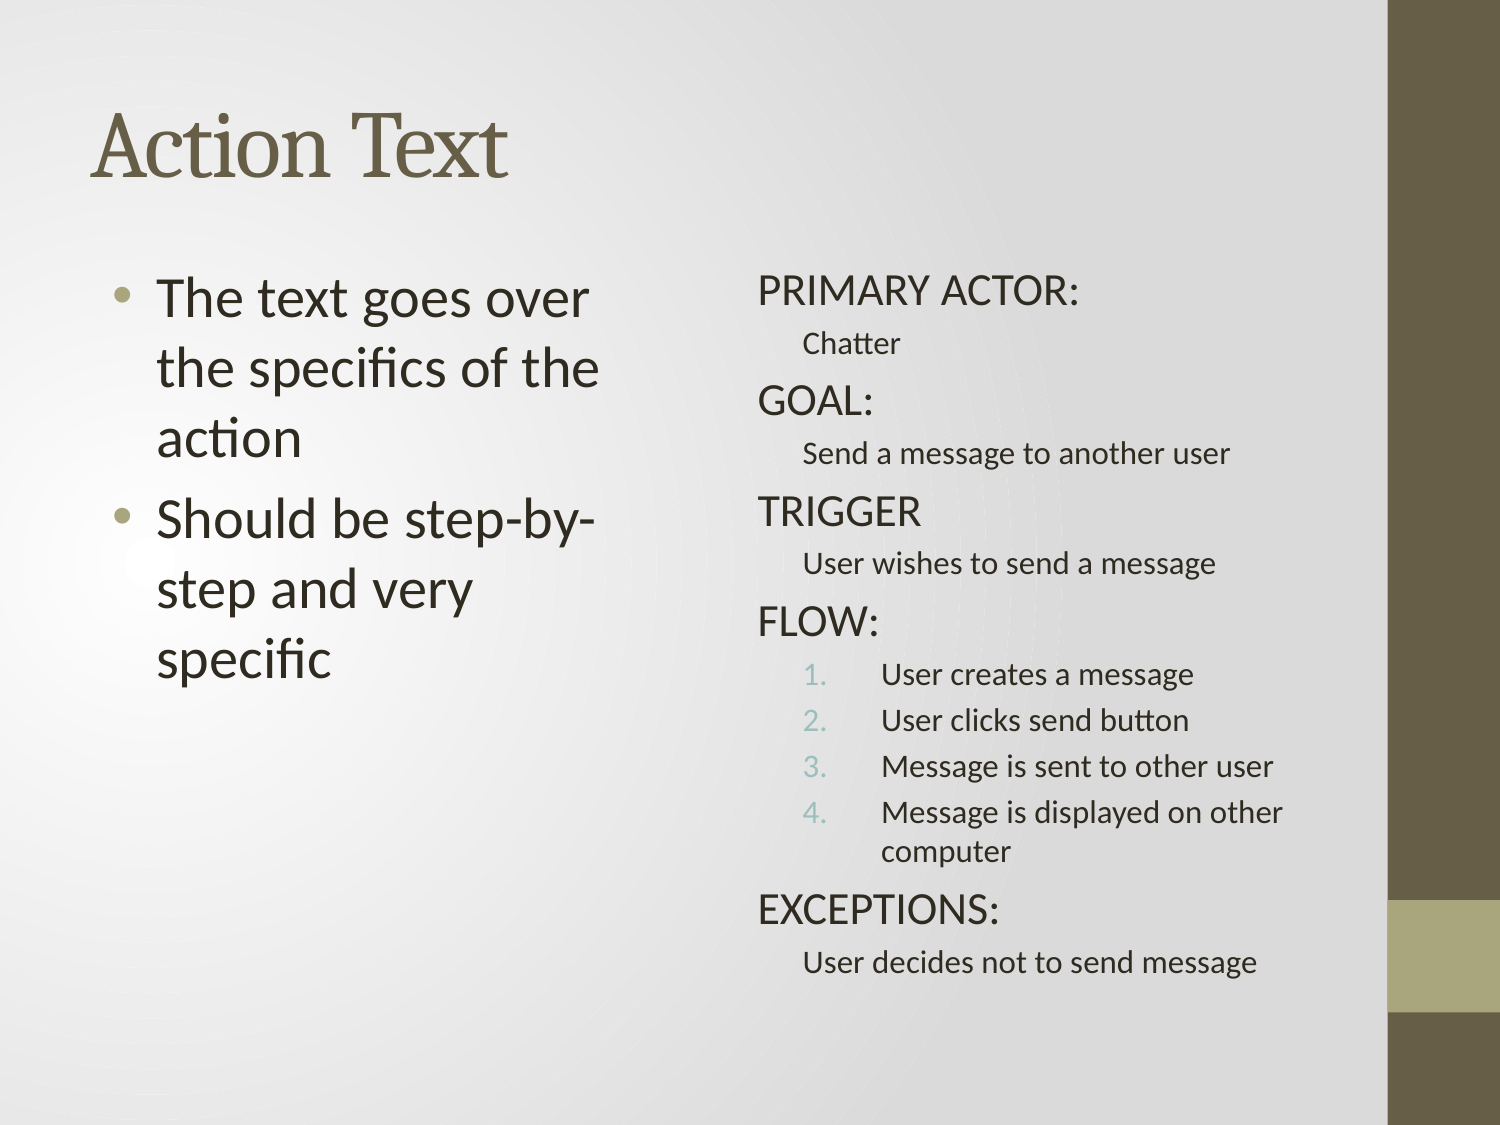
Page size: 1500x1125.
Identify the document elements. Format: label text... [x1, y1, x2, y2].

list PRIMARY ACTOR: Chatter GOAL: Send a message to another user TRIGGER User wishes to send a message FLOW: User creates a message User clicks send button Message is sent to other user Message is displayed on other computer EXCEPTIONS: User decides not to send message [725, 251, 1325, 1005]
list The text goes over the specifics of the action Should be step-by-step and very specific [75, 251, 675, 1005]
title Action Text [75, 45, 1325, 233]
